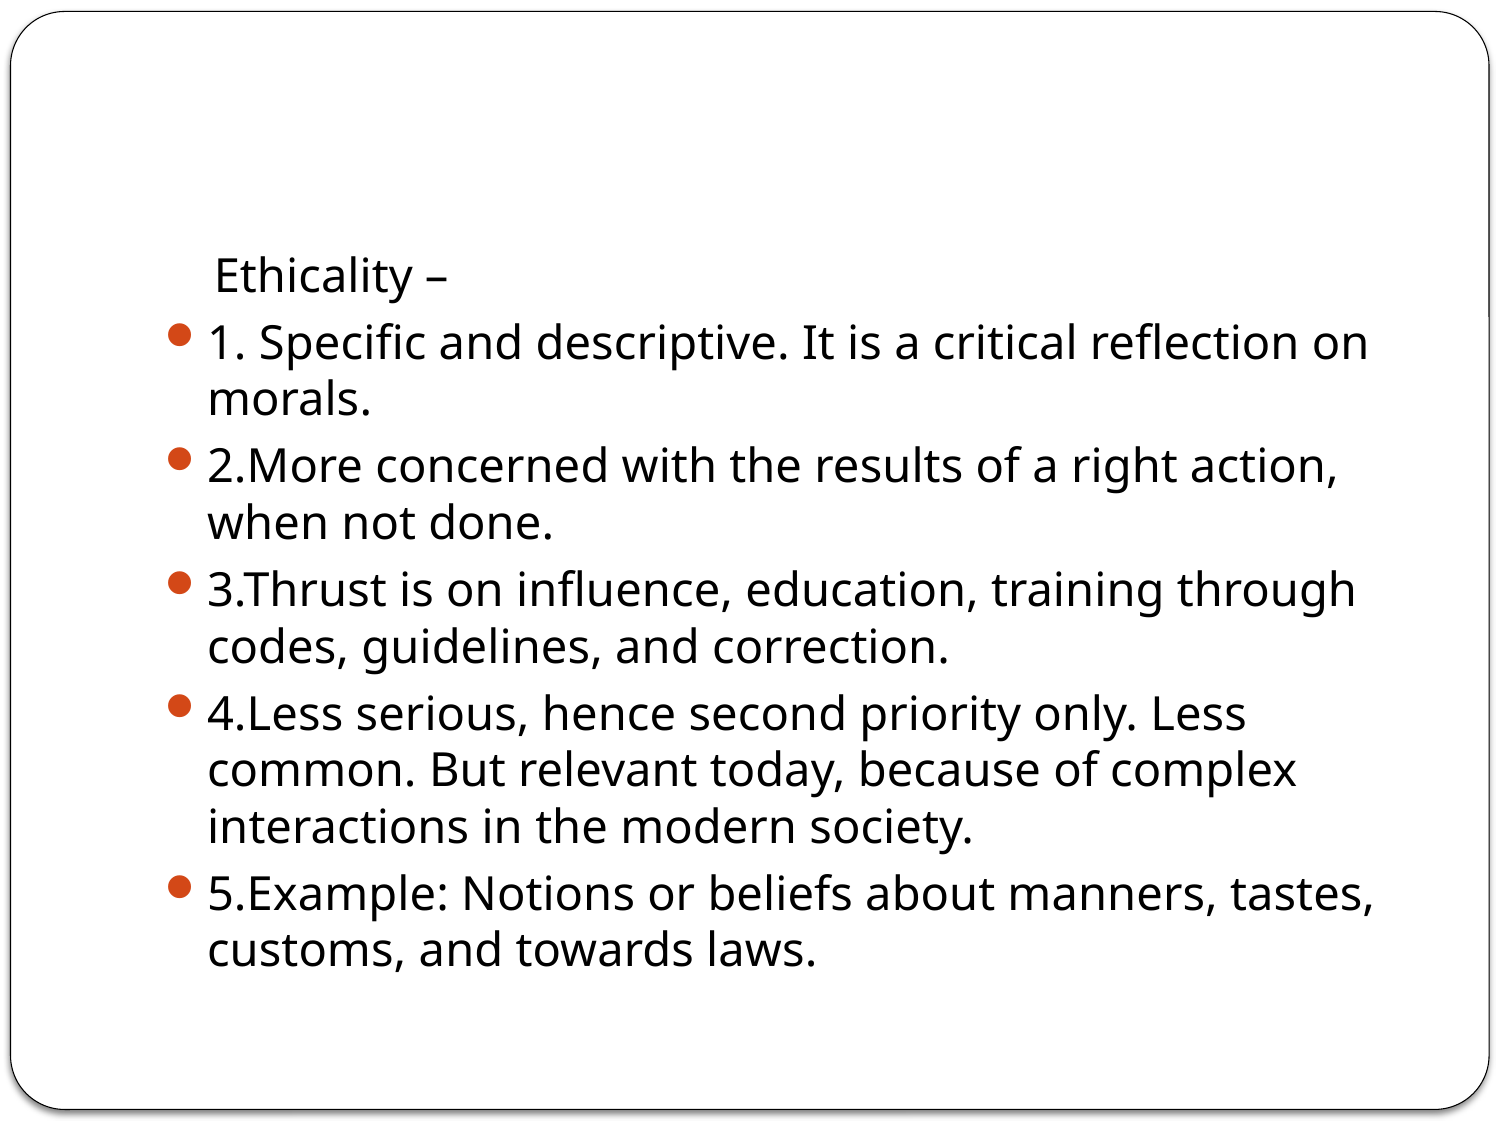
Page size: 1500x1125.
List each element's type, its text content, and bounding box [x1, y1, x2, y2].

list Ethicality – 1. Specific and descriptive. It is a critical reflection on morals. 2.More concerned with the results of a right action, when not done. 3.Thrust is on influence, education, training through codes, guidelines, and correction. 4.Less serious, hence second priority only. Less common. But relevant today, because of complex interactions in the modern society. 5.Example: Notions or beliefs about manners, tastes, customs, and towards laws. [150, 237, 1425, 988]
